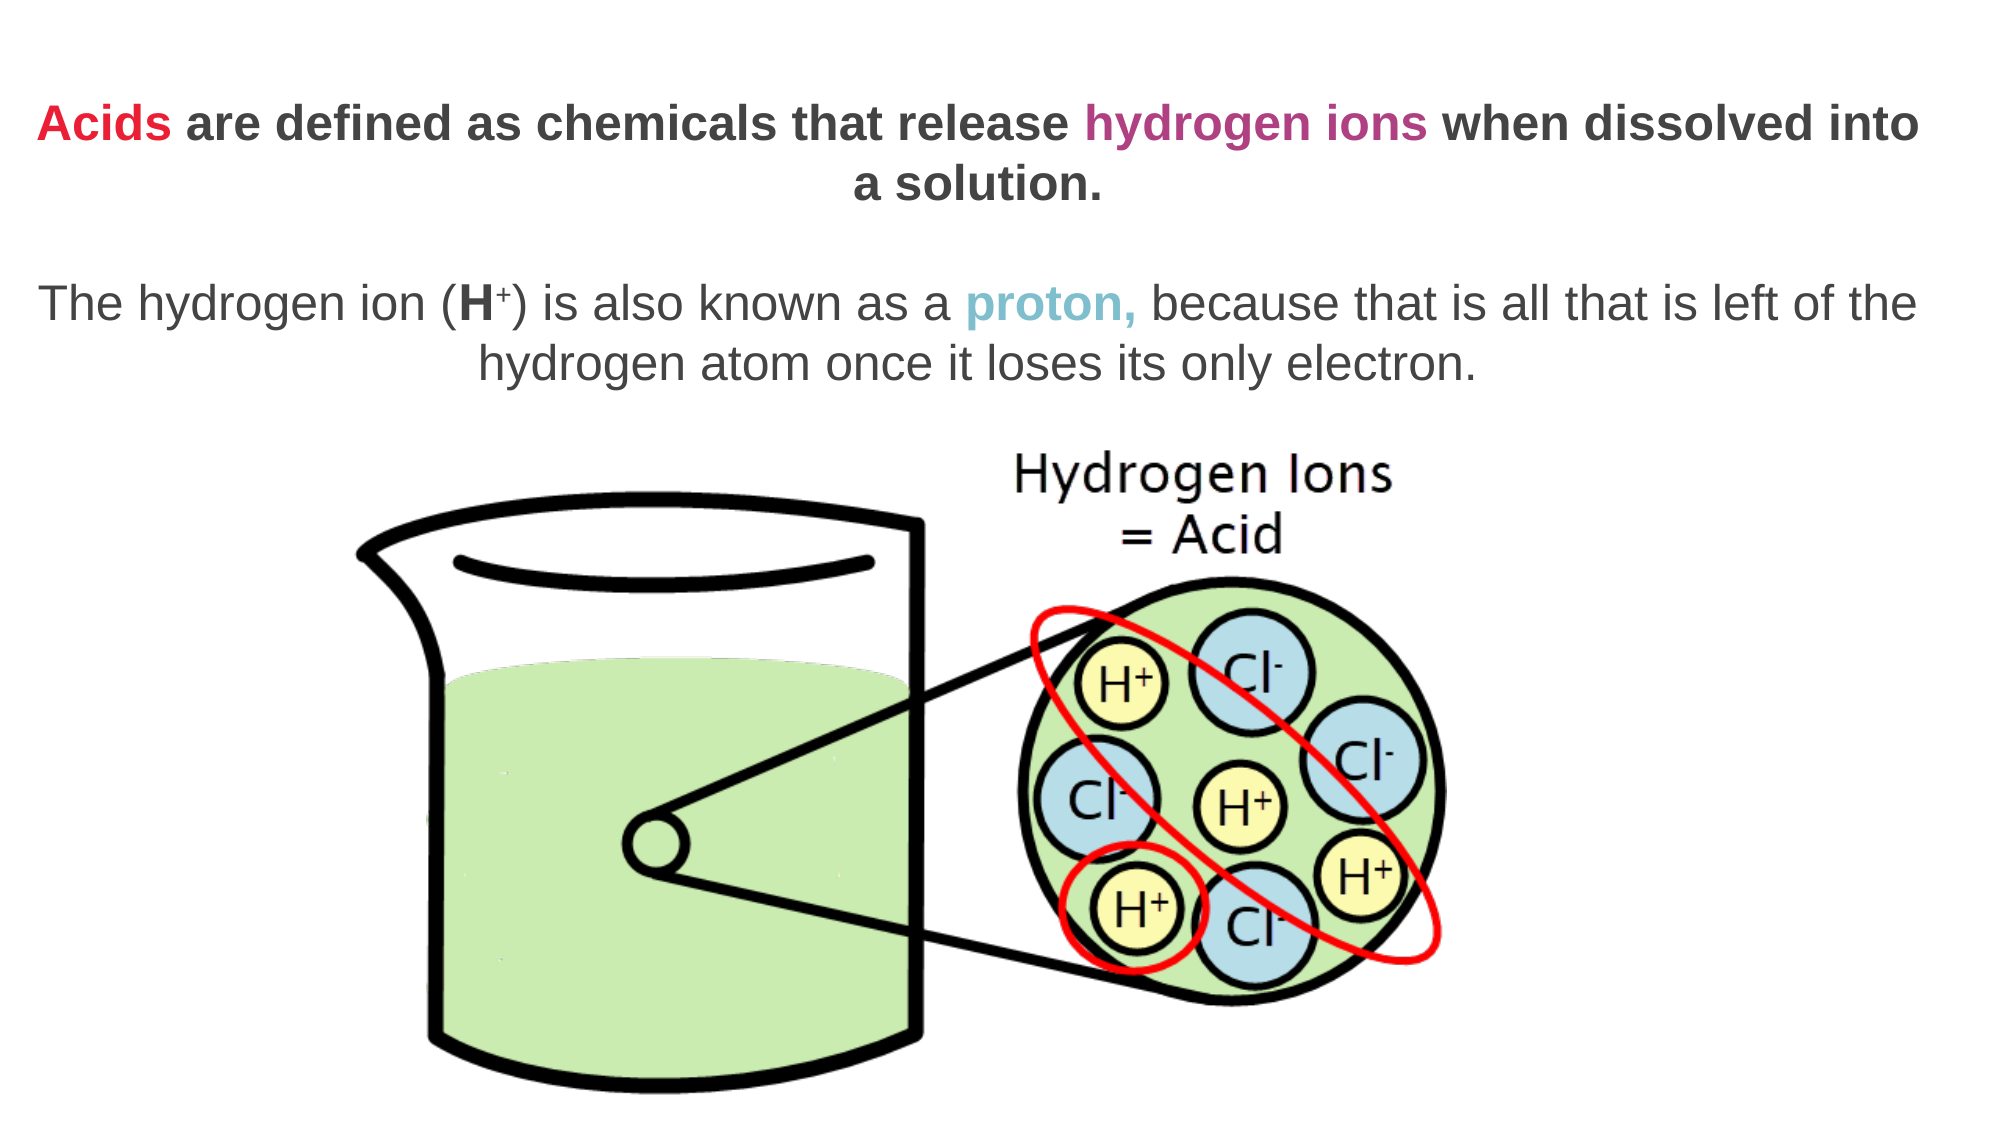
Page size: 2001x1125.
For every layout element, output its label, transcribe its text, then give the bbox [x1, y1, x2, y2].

text_box Acids are defined as chemicals that release hydrogen ions when dissolved into a solution. The hydrogen ion (H+) is also known as a proton, because that is all that is left of the hydrogen atom once it loses its only electron. [4, 83, 1953, 459]
picture [352, 424, 1447, 1101]
